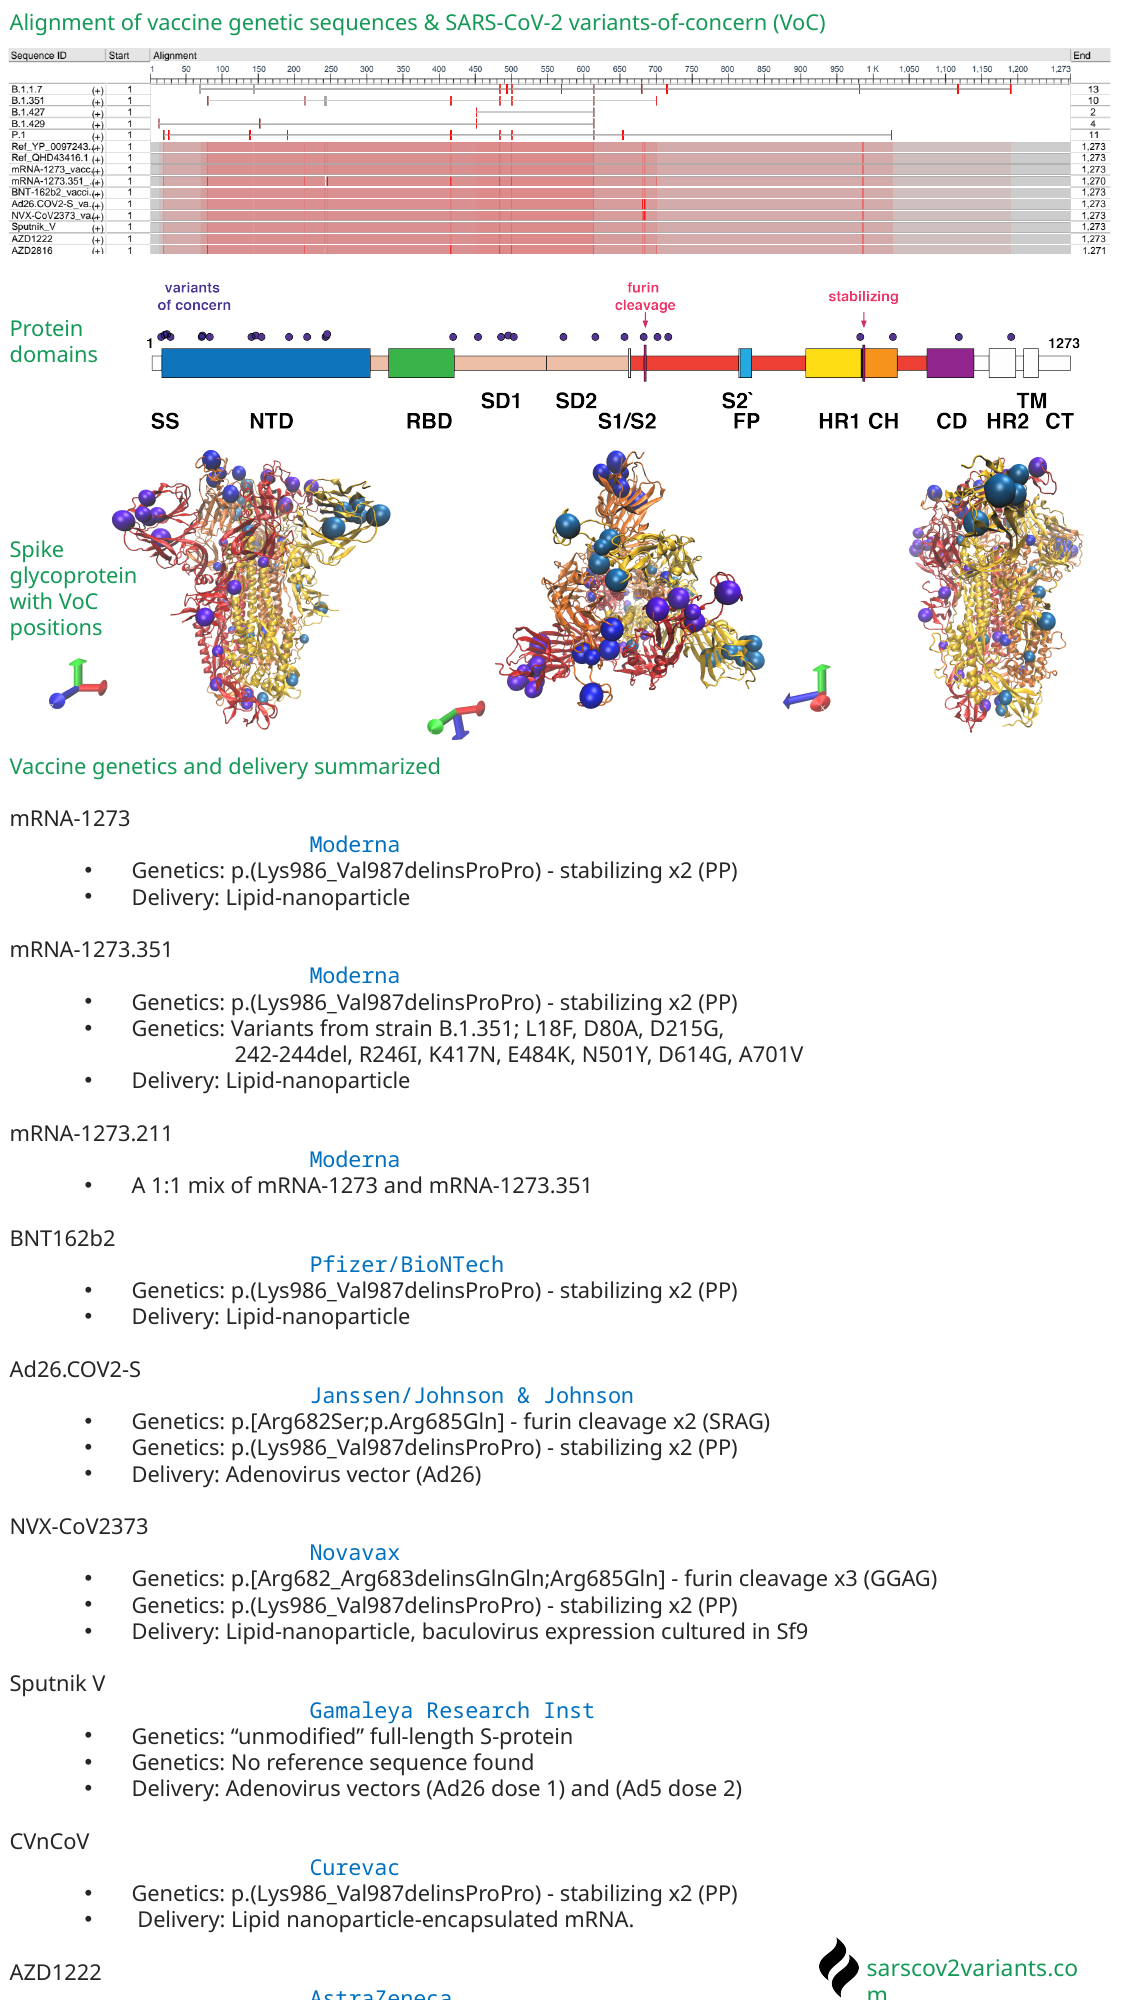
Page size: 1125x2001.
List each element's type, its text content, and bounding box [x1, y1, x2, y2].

text_box Vaccine genetics and delivery summarized mRNA-1273 Moderna Genetics: p.(Lys986_Val987delinsProPro) - stabilizing x2 (PP) Delivery: Lipid-nanoparticle mRNA-1273.351 Moderna Genetics: p.(Lys986_Val987delinsProPro) - stabilizing x2 (PP) Genetics: Variants from strain B.1.351; L18F, D80A, D215G, 242-244del, R246I, K417N, E484K, N501Y, D614G, A701V Delivery: Lipid-nanoparticle mRNA-1273.211 Moderna A 1:1 mix of mRNA-1273 and mRNA-1273.351 BNT162b2 Pfizer/BioNTech Genetics: p.(Lys986_Val987delinsProPro) - stabilizing x2 (PP) Delivery: Lipid-nanoparticle Ad26.COV2-S Janssen/Johnson & Johnson Genetics: p.[Arg682Ser;p.Arg685Gln] - furin cleavage x2 (SRAG) Genetics: p.(Lys986_Val987delinsProPro) - stabilizing x2 (PP) Delivery: Adenovirus vector (Ad26) NVX-CoV2373 Novavax Genetics: p.[Arg682_Arg683delinsGlnGln;Arg685Gln] - furin cleavage x3 (GGAG) Genetics: p.(Lys986_Val987delinsProPro) - stabilizing x2 (PP) Delivery: Lipid-nanoparticle, baculovirus expression cultured in Sf9 Sputnik V Gamaleya Research Inst Genetics: “unmodified” full-length S-protein Genetics: No reference sequence found Delivery: Adenovirus vectors (Ad26 dose 1) and (Ad5 dose 2) CVnCoV Curevac Genetics: p.(Lys986_Val987delinsProPro) - stabilizing x2 (PP) Delivery: Lipid nanoparticle-encapsulated mRNA. AZD1222 AstraZeneca Genetics: Unmodified S protein, ref MN908947 Delivery: Adenovirus vector (ChAdOx1). AZD2816 modified MN908947 with variants from B.1.351 AstraZeneca Genetics: Unmodified S protein, ref MN908947 Genetics: Variants from strain B.1.351; 18F, D80A, D215G, 242-243del, K417N, E484K, N501Y, D614G, A701V. Delivery: Adenovirus vector (ChAdOx1). [0, 744, 1107, 2000]
picture [819, 1937, 859, 1998]
picture [24, 280, 1094, 776]
picture [8, 46, 1111, 254]
text_box sarscov2variants.com [851, 1946, 1115, 2000]
text_box Alignment of vaccine genetic sequences & SARS-CoV-2 variants-of-concern (VoC) [0, 1, 977, 43]
text_box Protein domains [0, 306, 120, 374]
text_box Spike glycoprotein with VoC positions [0, 528, 24, 648]
